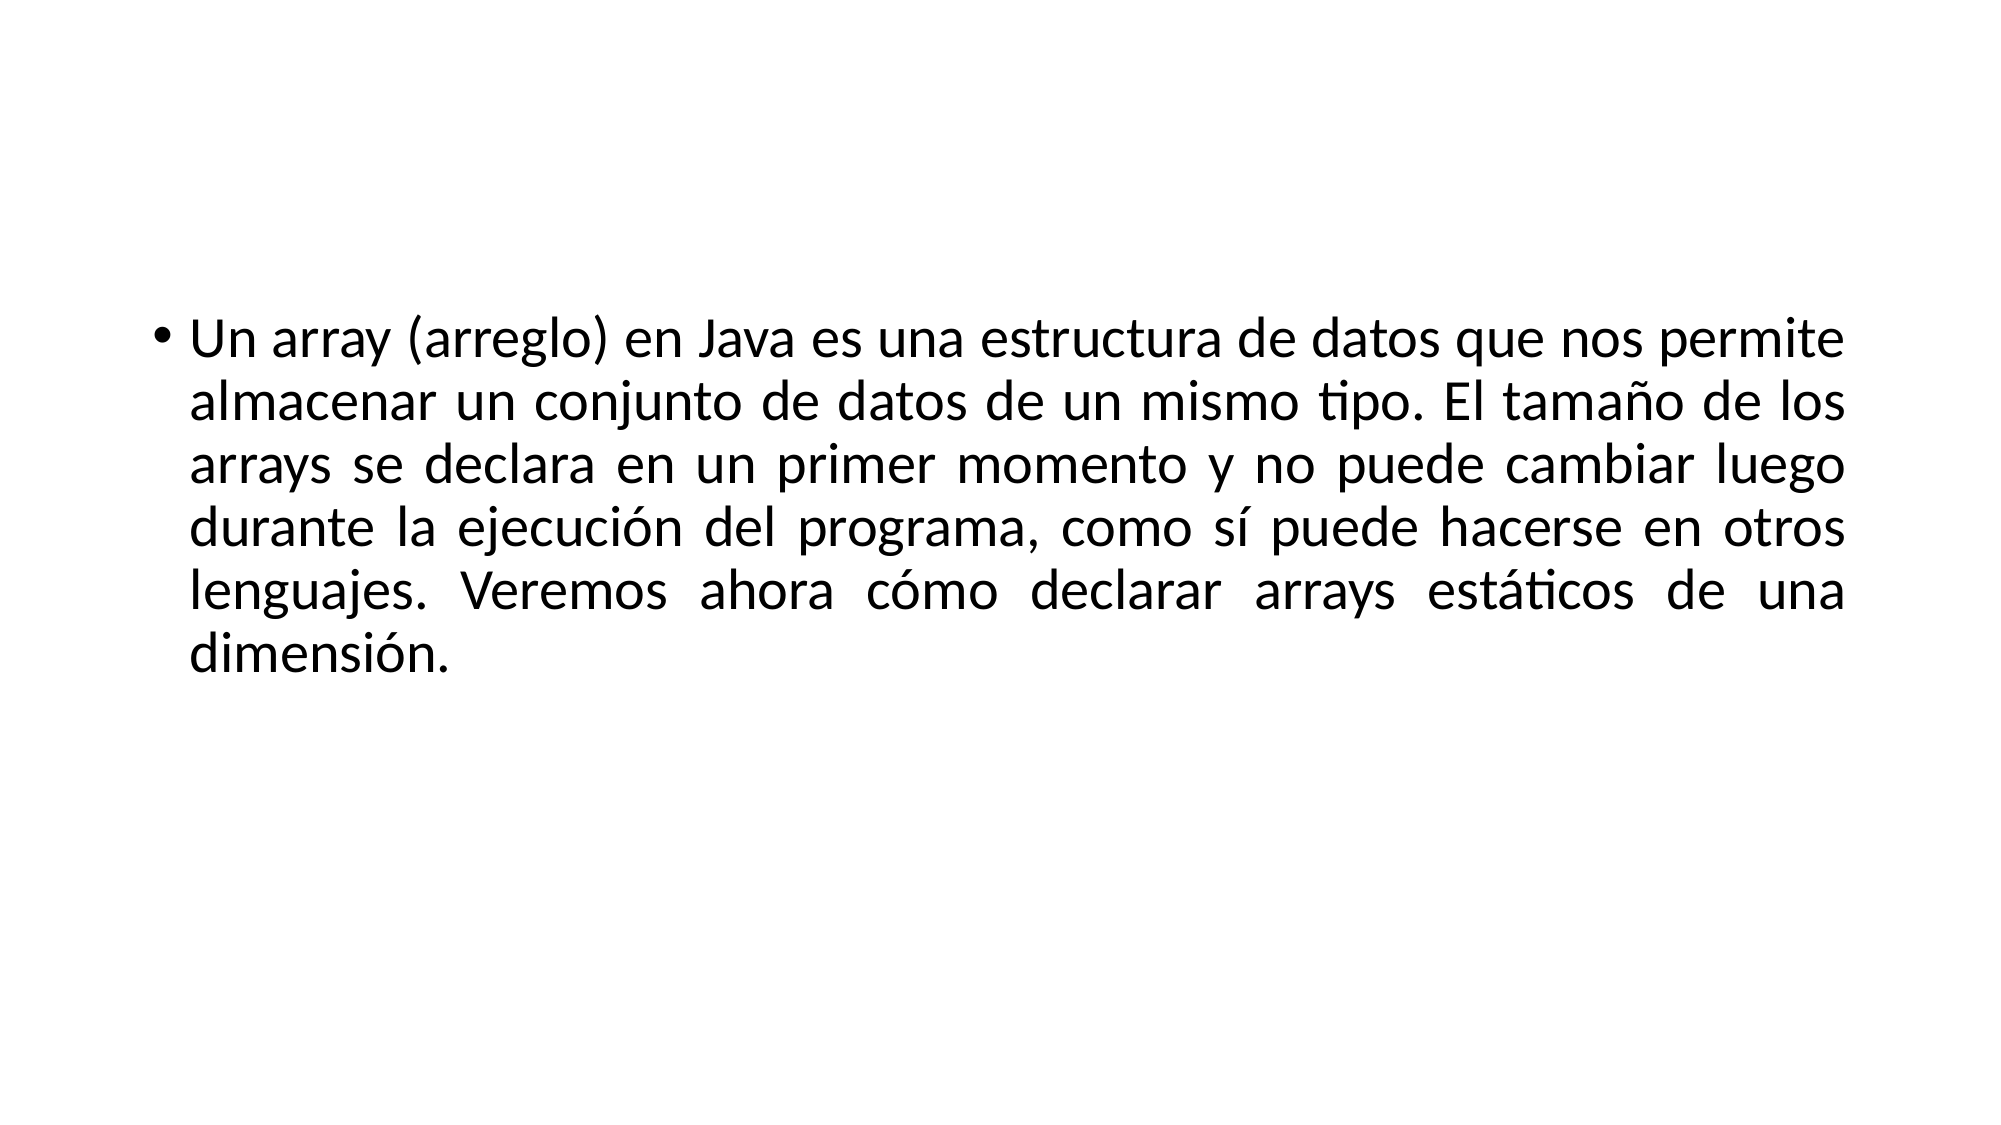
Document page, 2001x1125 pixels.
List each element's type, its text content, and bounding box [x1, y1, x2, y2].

list Un array (arreglo) en Java es una estructura de datos que nos permite almacenar un conjunto de datos de un mismo tipo. El tamaño de los arrays se declara en un primer momento y no puede cambiar luego durante la ejecución del programa, como sí puede hacerse en otros lenguajes. Veremos ahora cómo declarar arrays estáticos de una dimensión. [137, 299, 1863, 1014]
